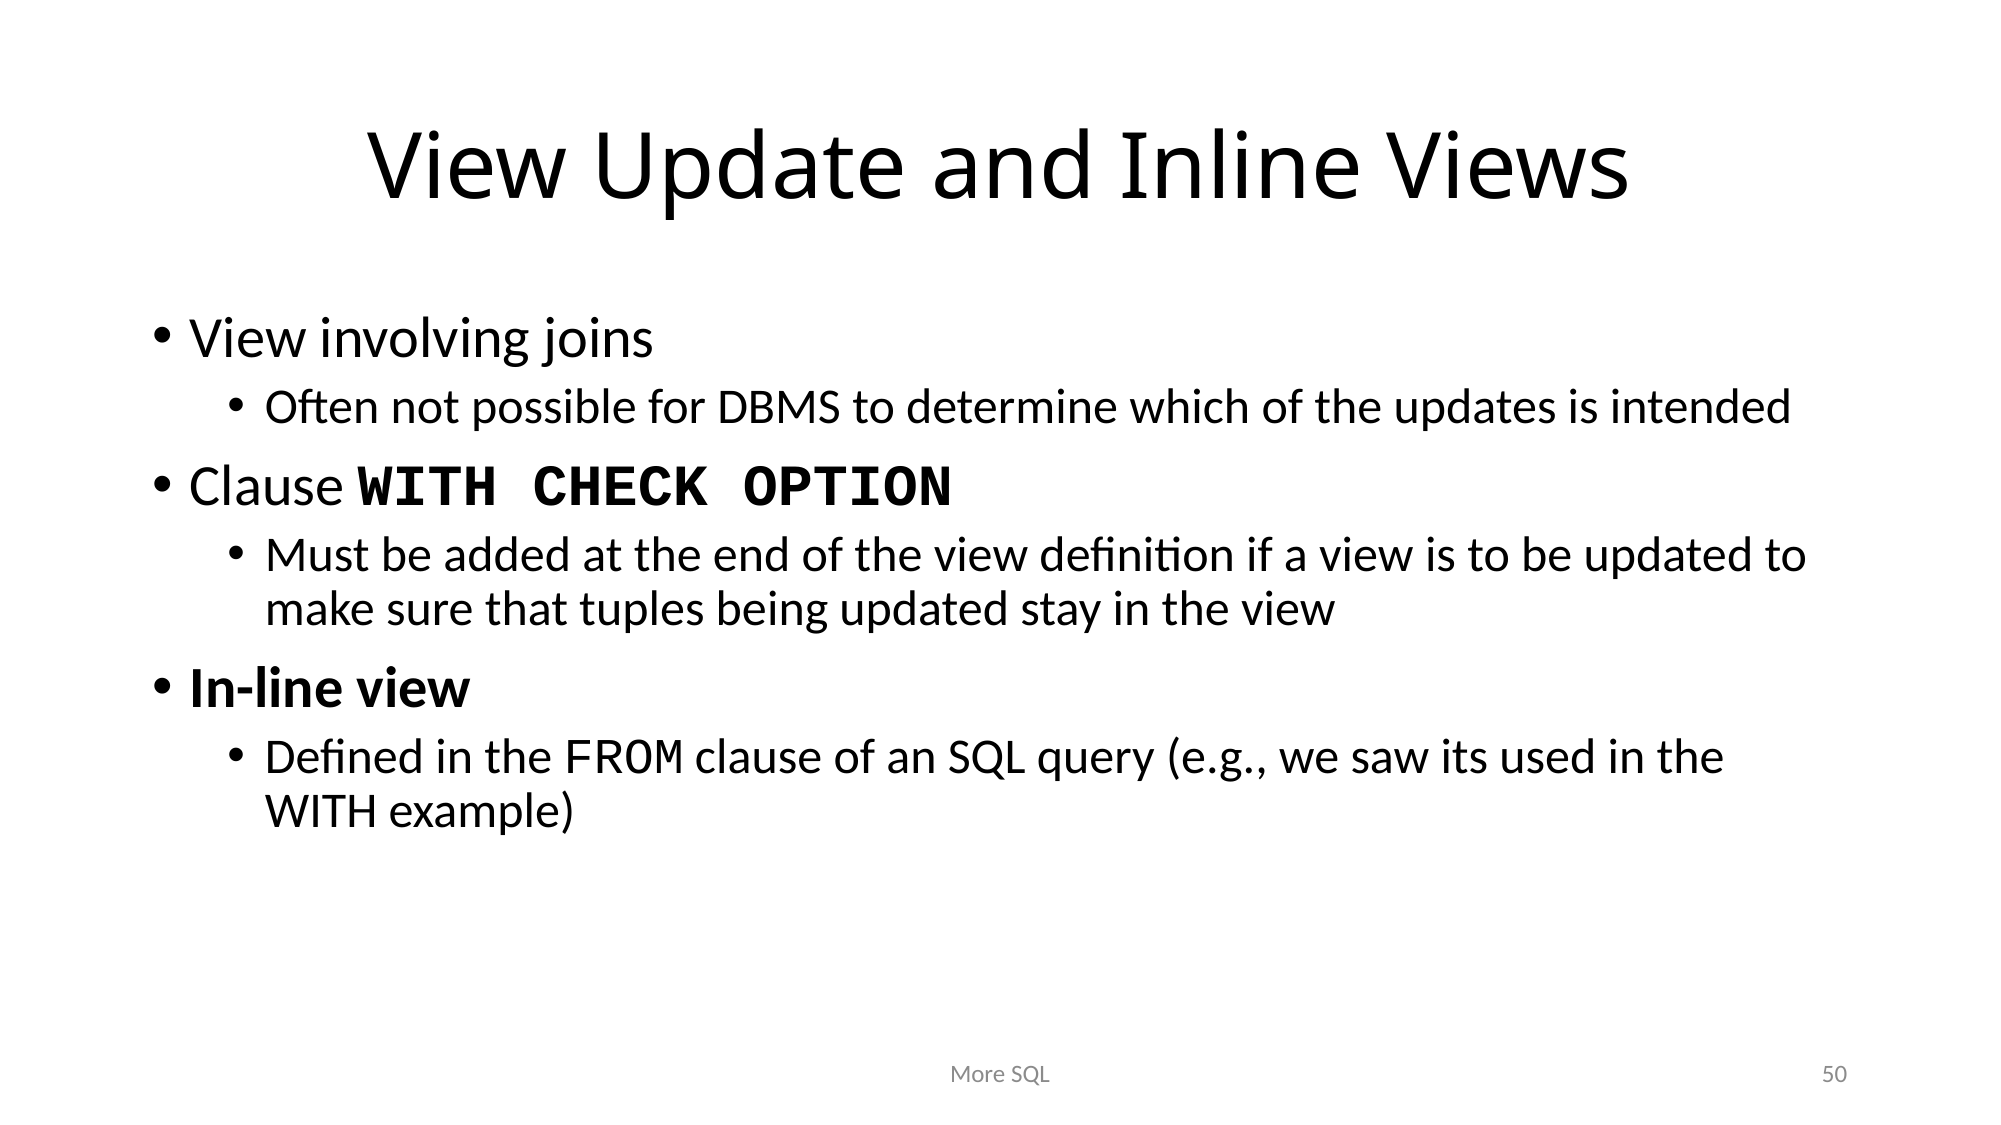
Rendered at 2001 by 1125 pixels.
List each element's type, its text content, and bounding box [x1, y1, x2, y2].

slide_number 50 [1412, 1042, 1863, 1103]
list View involving joins Often not possible for DBMS to determine which of the updates is intended Clause WITH CHECK OPTION Must be added at the end of the view definition if a view is to be updated to make sure that tuples being updated stay in the view In-line view Defined in the FROM clause of an SQL query (e.g., we saw its used in the WITH example) [137, 299, 1863, 1014]
title View Update and Inline Views [137, 59, 1863, 278]
footer More SQL [662, 1042, 1338, 1103]
